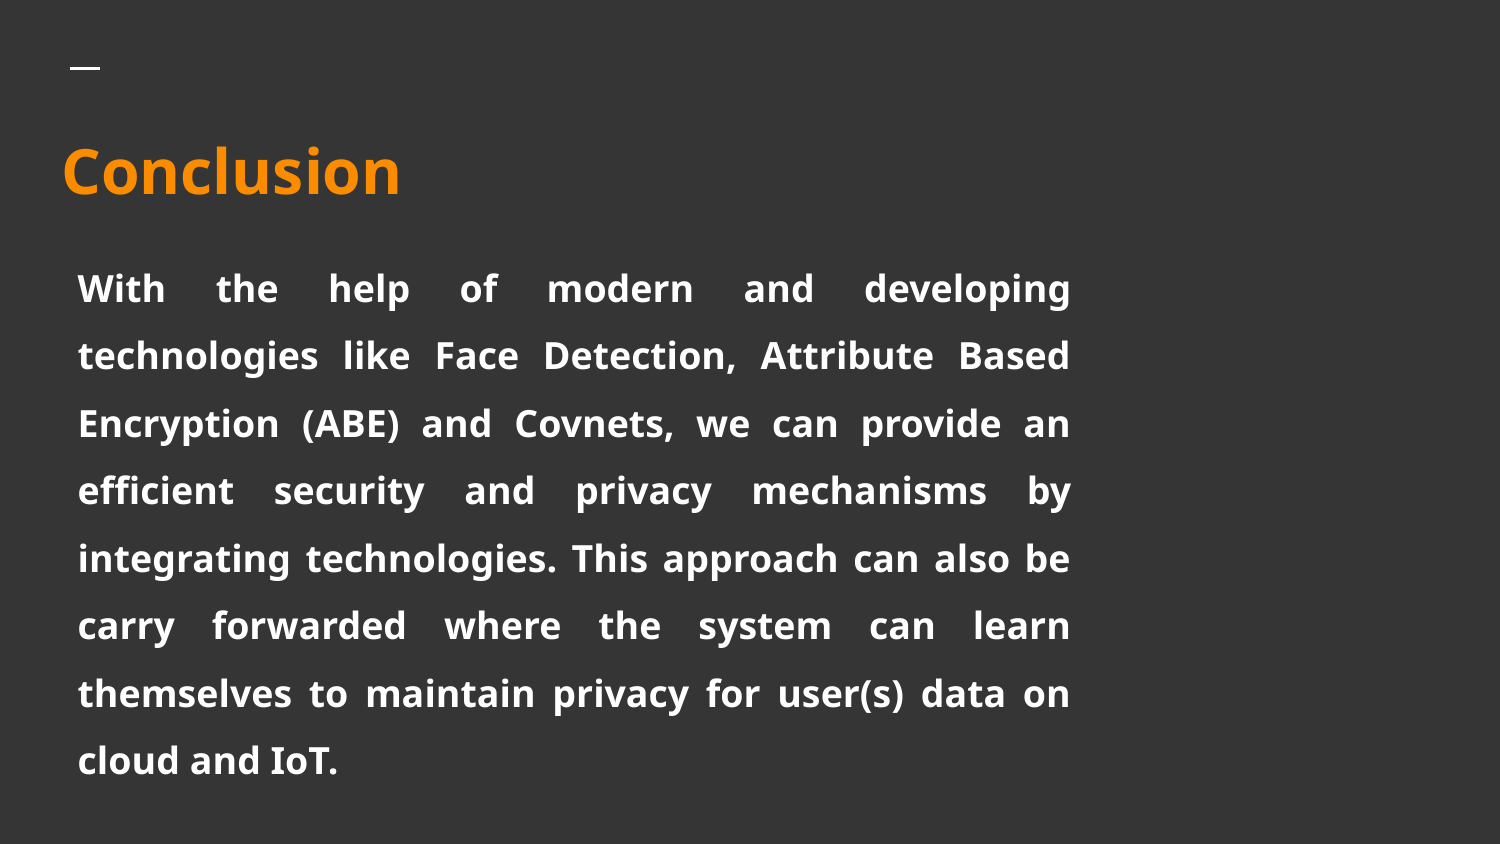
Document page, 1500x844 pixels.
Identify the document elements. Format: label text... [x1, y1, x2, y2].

title Conclusion [46, 116, 1071, 228]
title With the help of modern and developing technologies like Face Detection, Attribute Based Encryption (ABE) and Covnets, we can provide an efficient security and privacy mechanisms by integrating technologies. This approach can also be carry forwarded where the system can learn themselves to maintain privacy for user(s) data on cloud and IoT. [62, 227, 1087, 792]
